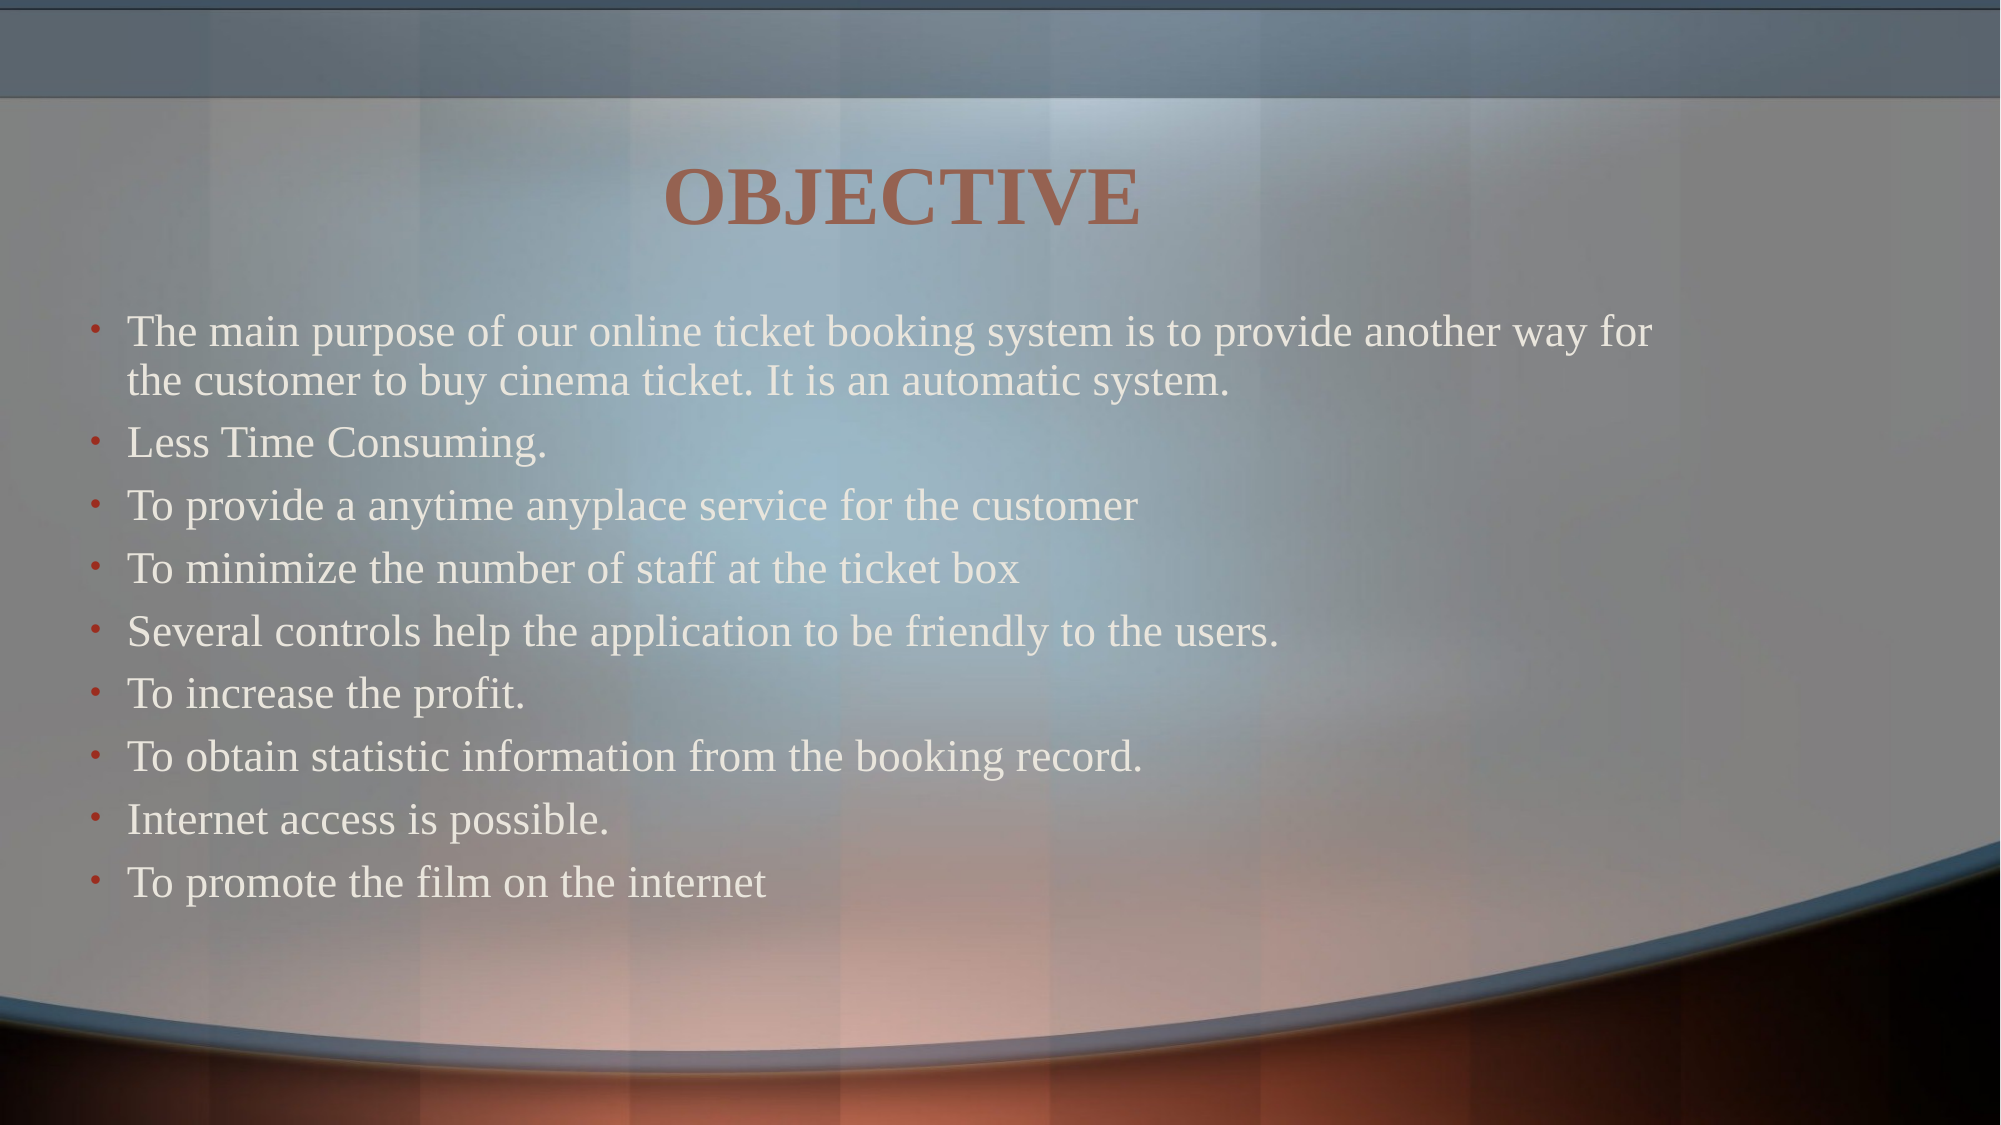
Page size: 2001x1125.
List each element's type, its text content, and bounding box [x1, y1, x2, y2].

picture [0, 0, 2001, 1125]
list The main purpose of our online ticket booking system is to provide another way for the customer to buy cinema ticket. It is an automatic system. Less Time Consuming. To provide a anytime anyplace service for the customer To minimize the number of staff at the ticket box Several controls help the application to be friendly to the users. To increase the profit. To obtain statistic information from the booking record. Internet access is possible. To promote the film on the internet [75, 299, 1732, 920]
title OBJECTIVE [75, 104, 1732, 294]
